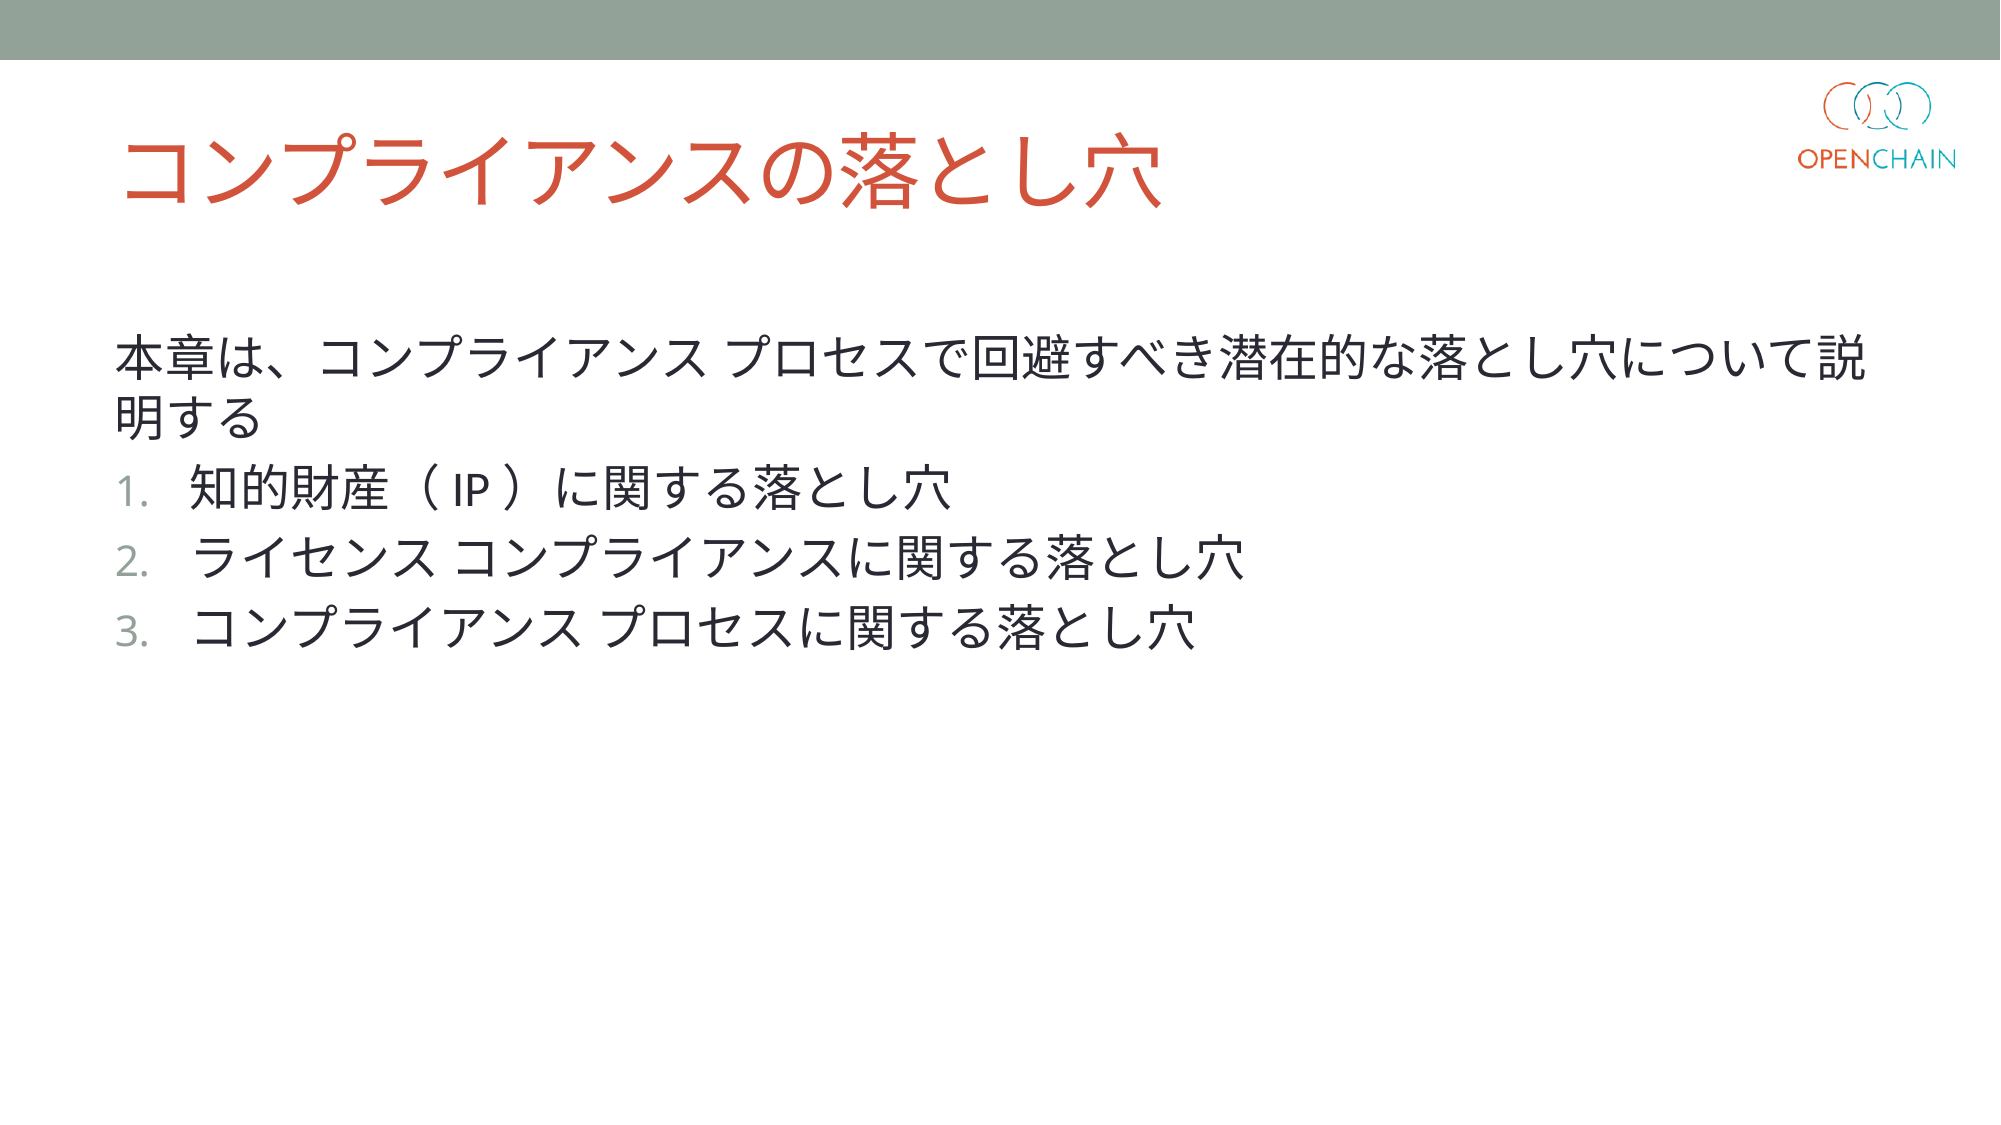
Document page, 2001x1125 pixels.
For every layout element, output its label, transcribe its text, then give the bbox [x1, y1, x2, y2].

list 本章は、コンプライアンス プロセスで回避すべき潜在的な落とし穴について説明する 知的財産（IP）に関する落とし穴 ライセンス コンプライアンスに関する落とし穴 コンプライアンス プロセスに関する落とし穴 [99, 319, 1900, 1063]
title コンプライアンスの落とし穴 [99, 87, 1900, 250]
picture [1798, 82, 1955, 169]
